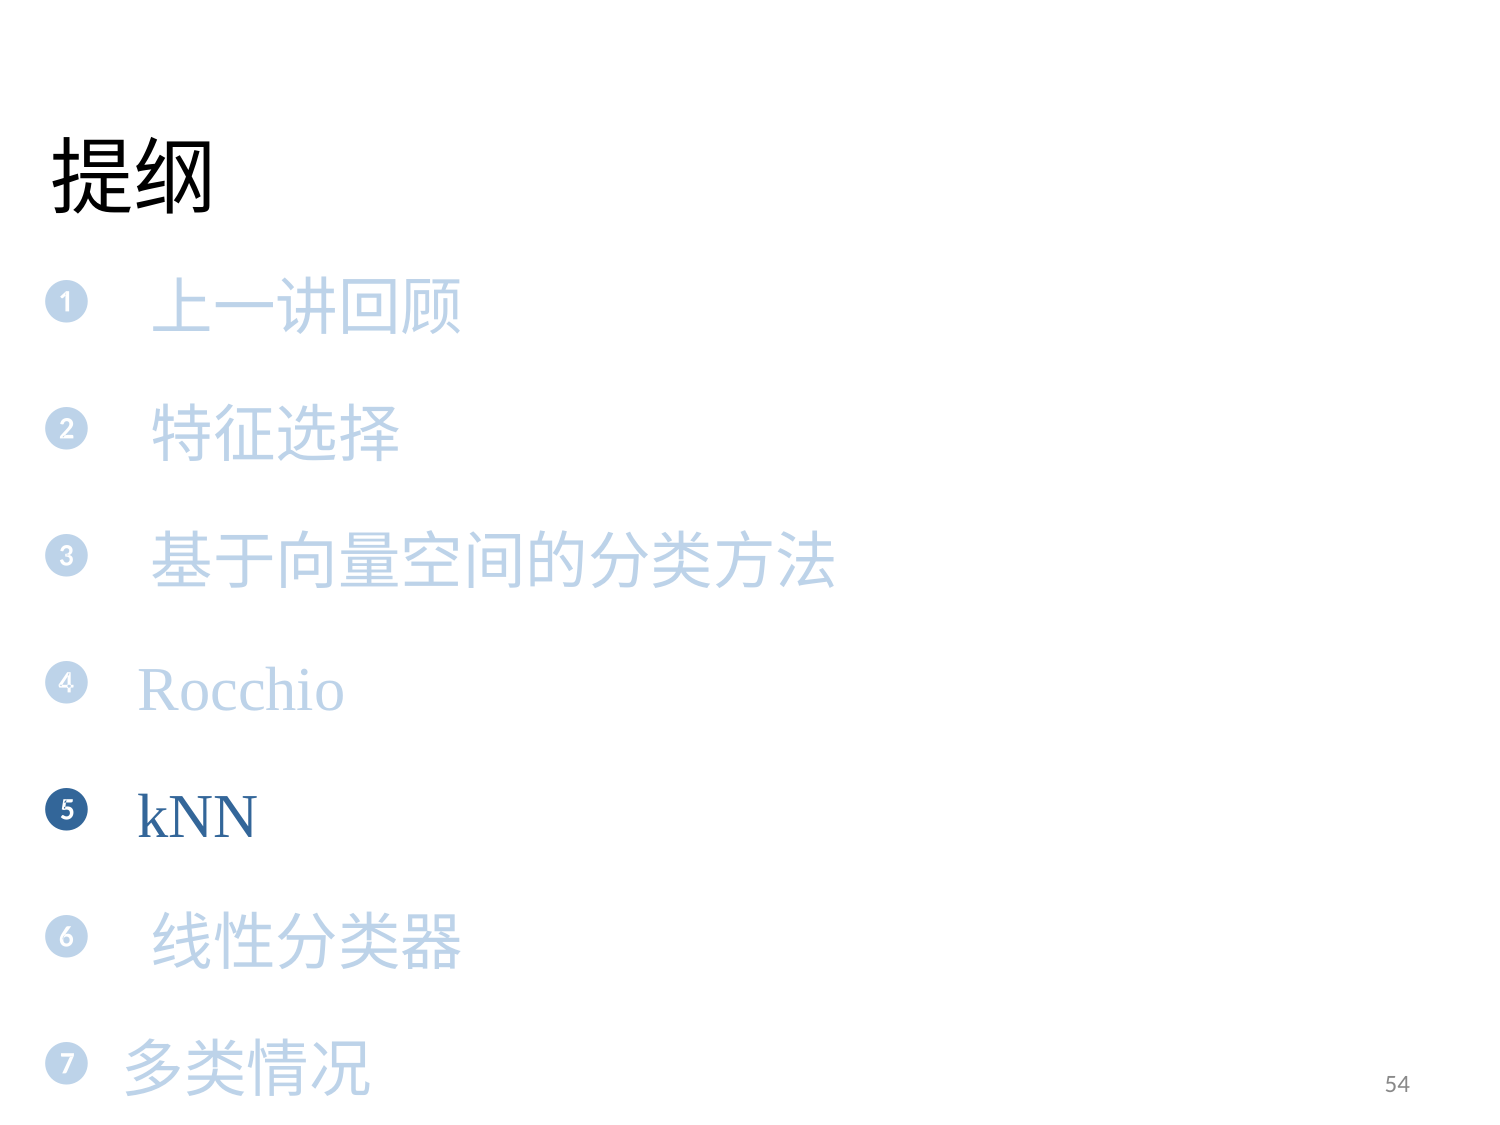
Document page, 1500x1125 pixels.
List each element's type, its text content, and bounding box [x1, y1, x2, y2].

title 提纲 [34, 16, 1385, 222]
text_box 上一讲回顾 特征选择 基于向量空间的分类方法 Rocchio kNN 线性分类器 多类情况 [22, 222, 1418, 998]
slide_number 54 [1074, 1062, 1425, 1103]
